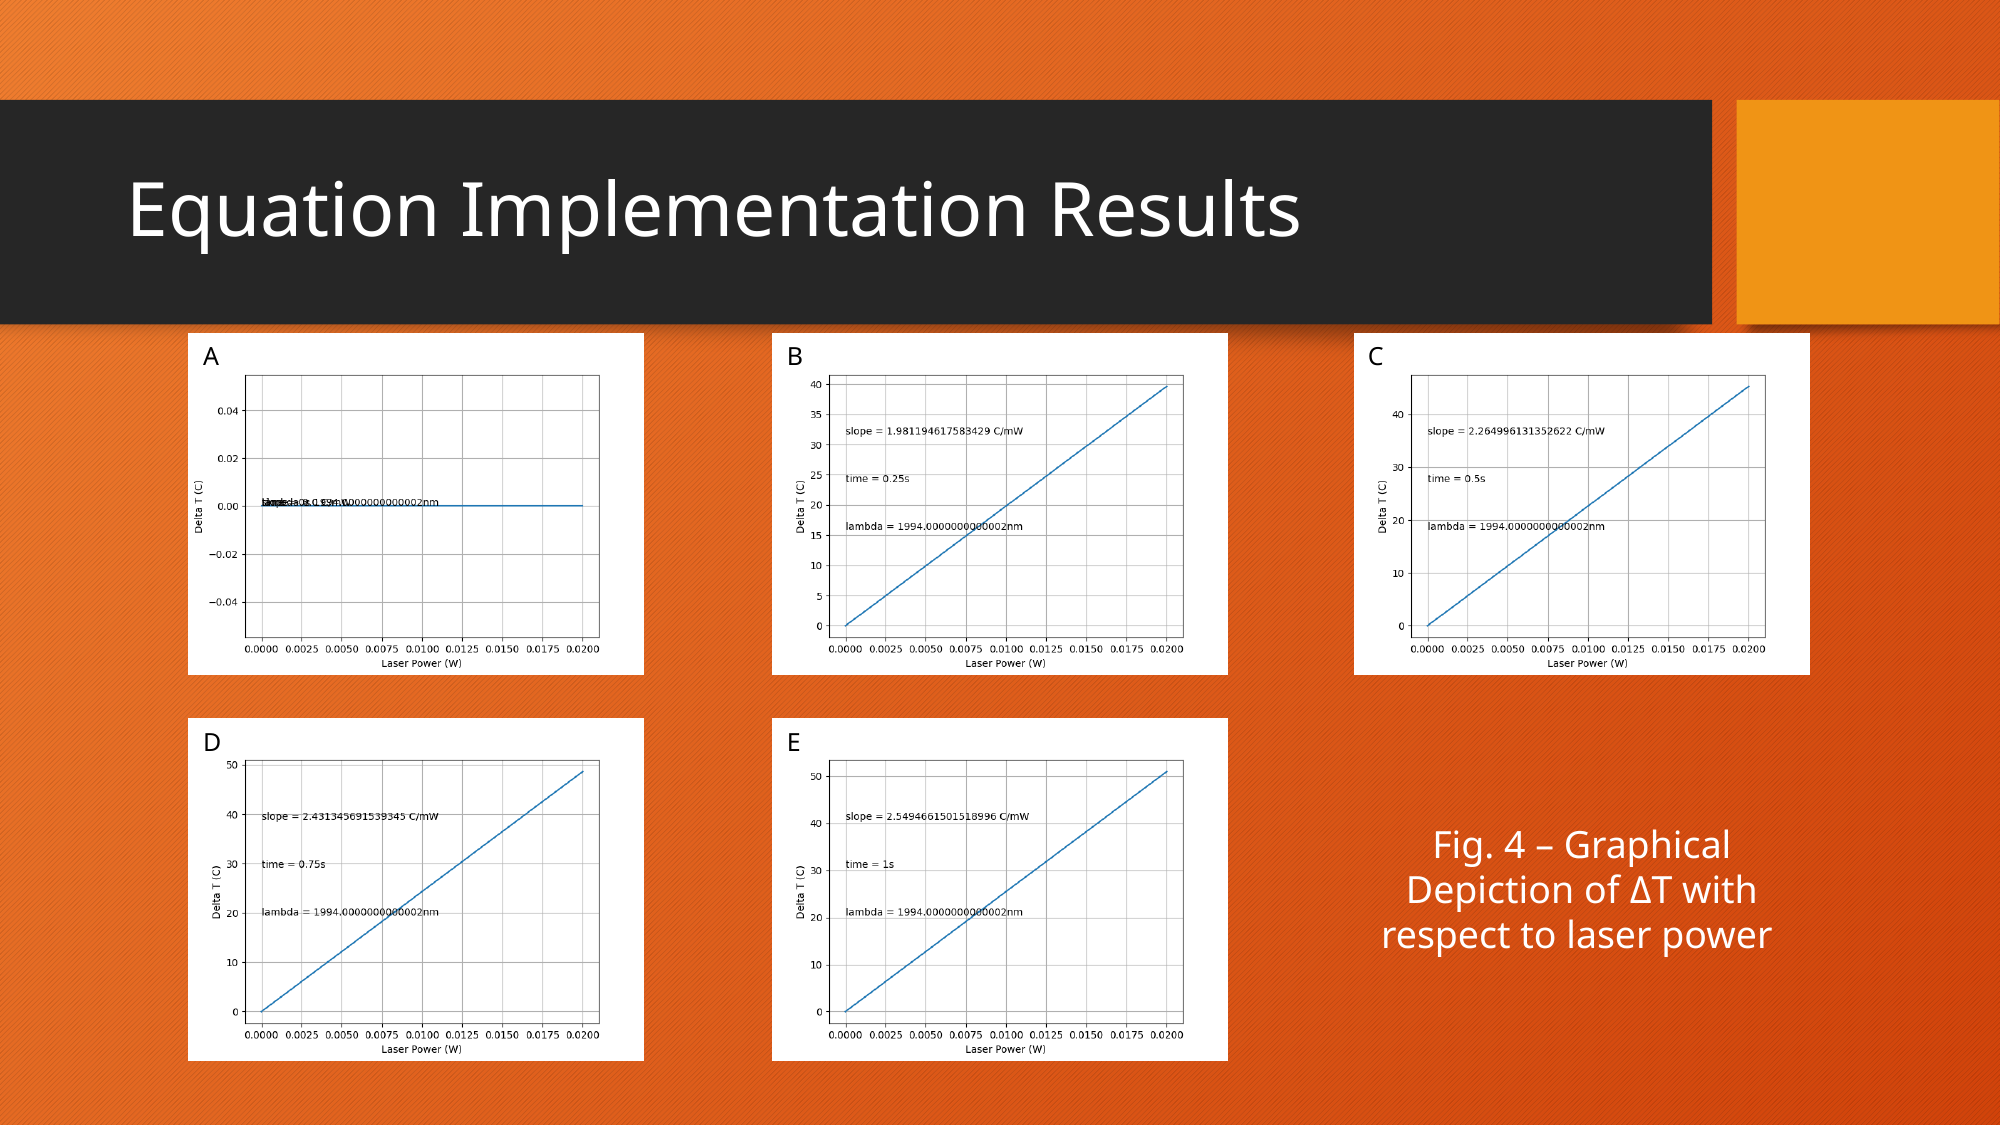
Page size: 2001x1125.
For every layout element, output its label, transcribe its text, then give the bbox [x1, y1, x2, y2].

picture [188, 718, 645, 1061]
text_box Fig. 4 – Graphical Depiction of ΔT with respect to laser power [1363, 813, 1801, 964]
picture [0, 325, 2000, 676]
title Equation Implementation Results [111, 123, 1689, 301]
picture [771, 718, 1228, 1061]
